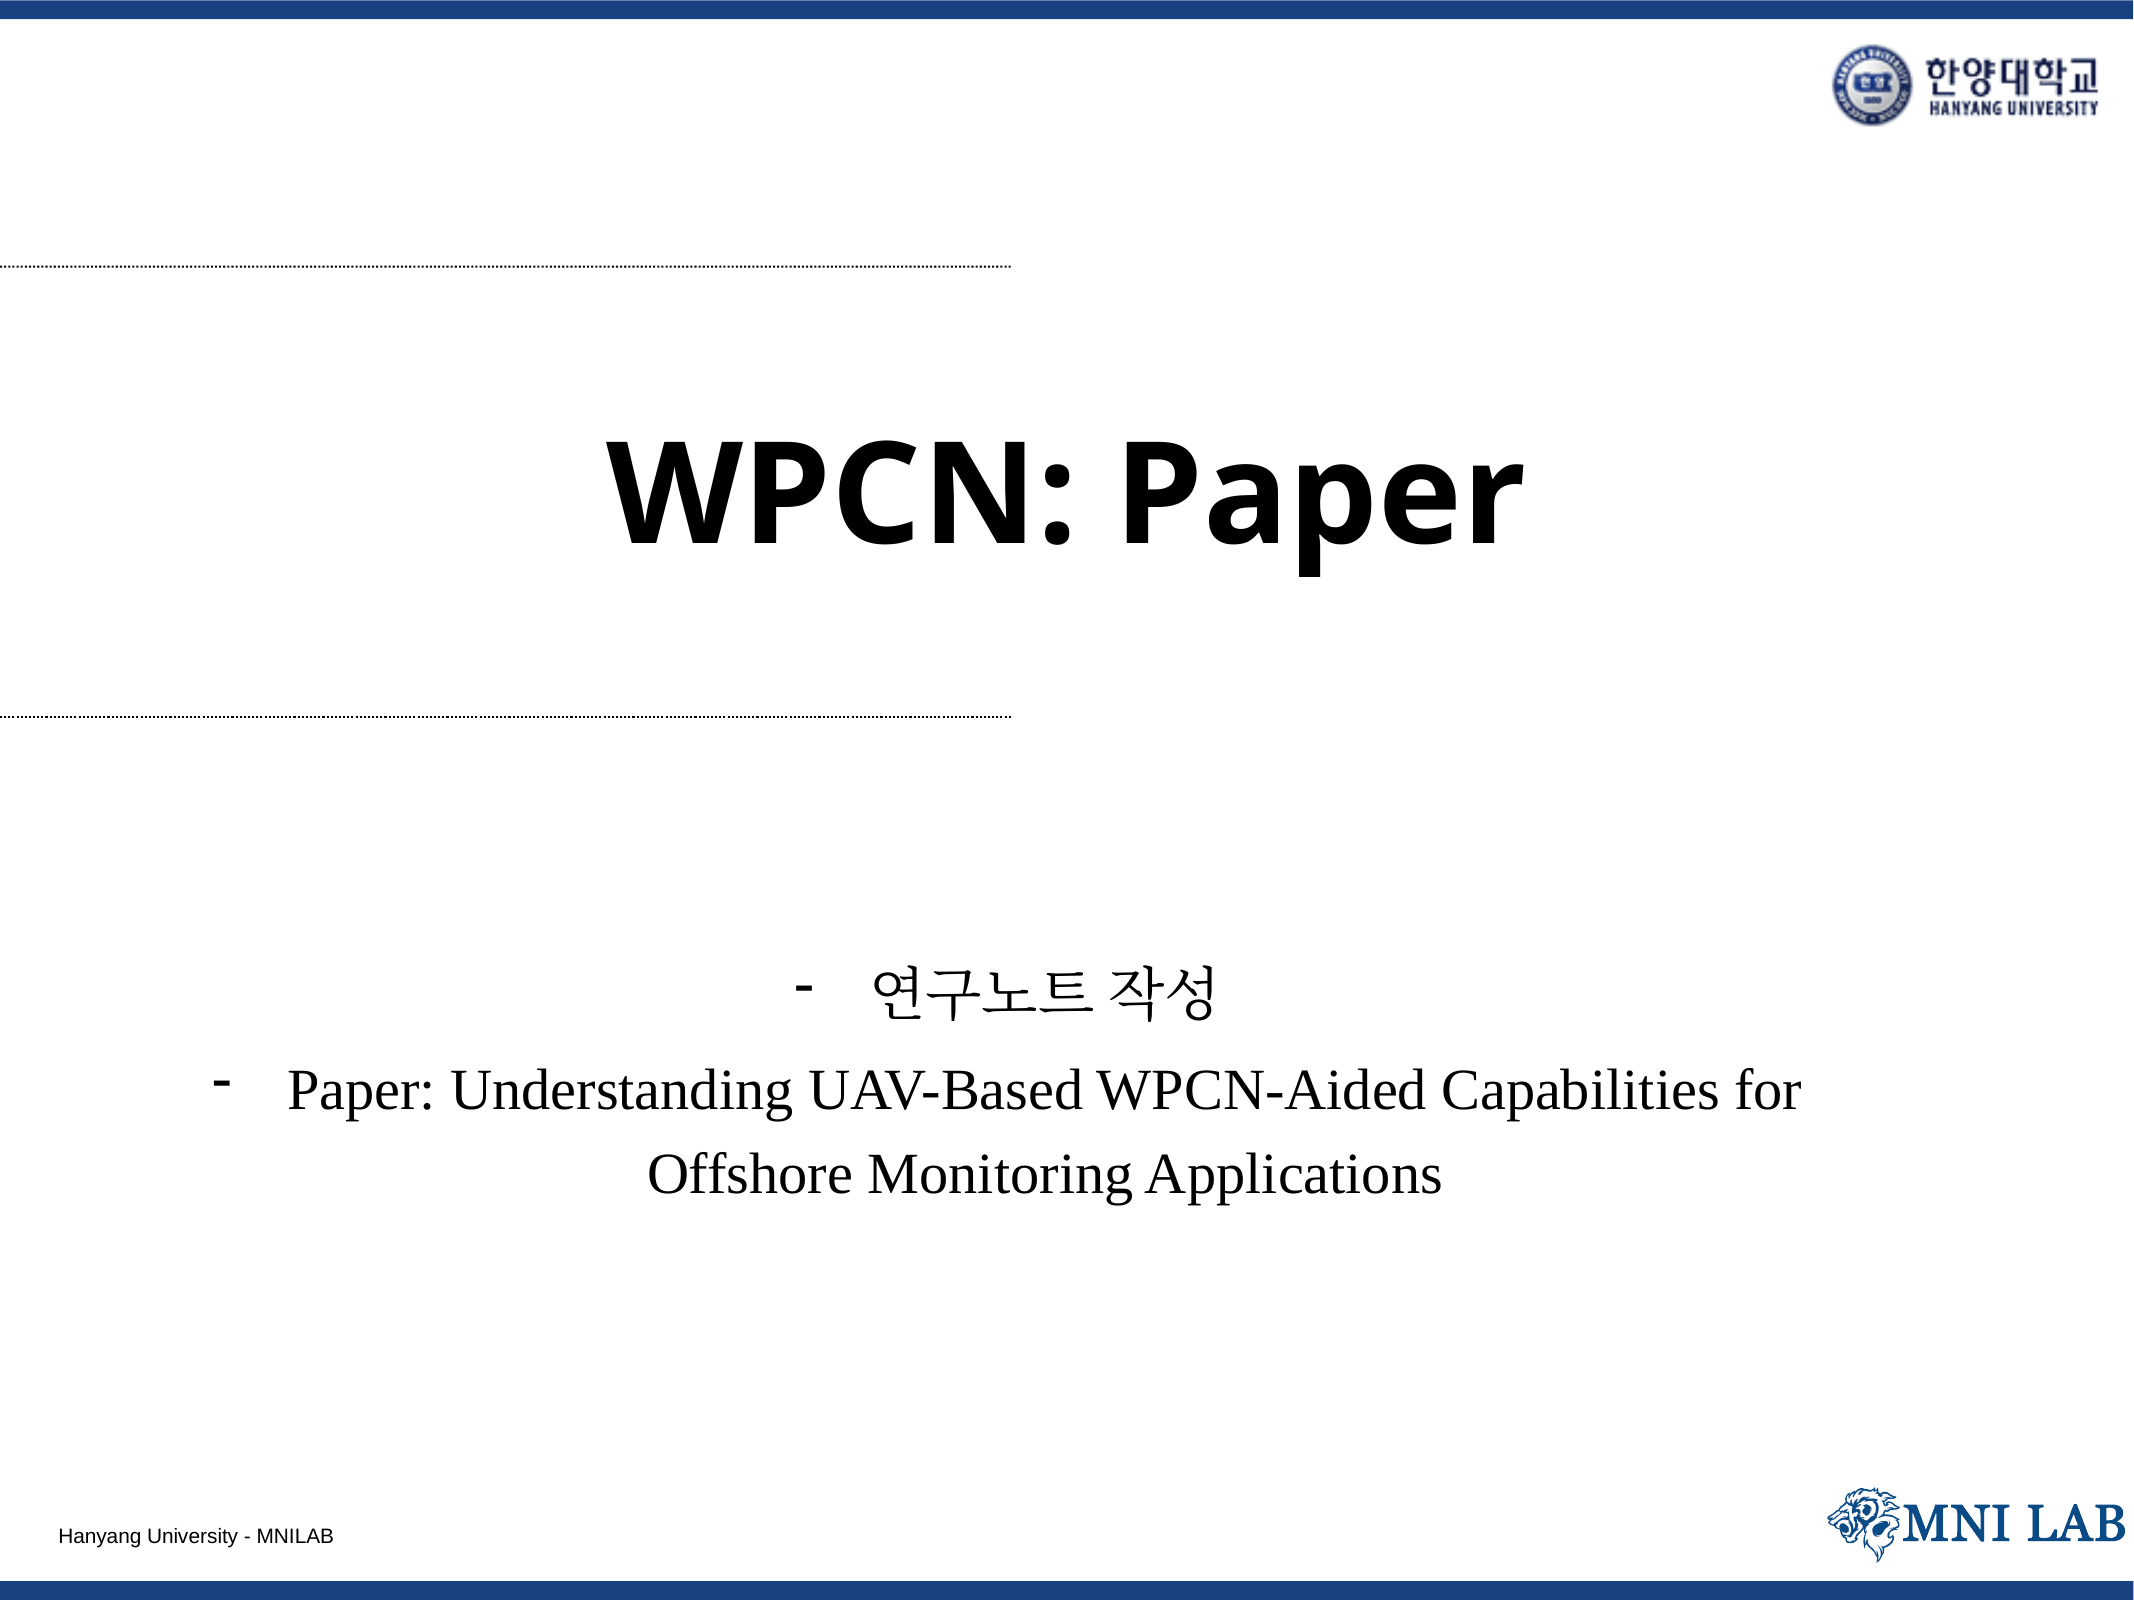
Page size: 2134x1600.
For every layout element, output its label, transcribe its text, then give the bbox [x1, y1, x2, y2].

picture [1804, 43, 2134, 129]
list 연구노트 작성 Paper: Understanding UAV-Based WPCN-Aided Capabilities for Offshore Monitoring Applications [201, 757, 1814, 1391]
title WPCN: Paper [159, 314, 1974, 659]
picture [1827, 1487, 2128, 1563]
